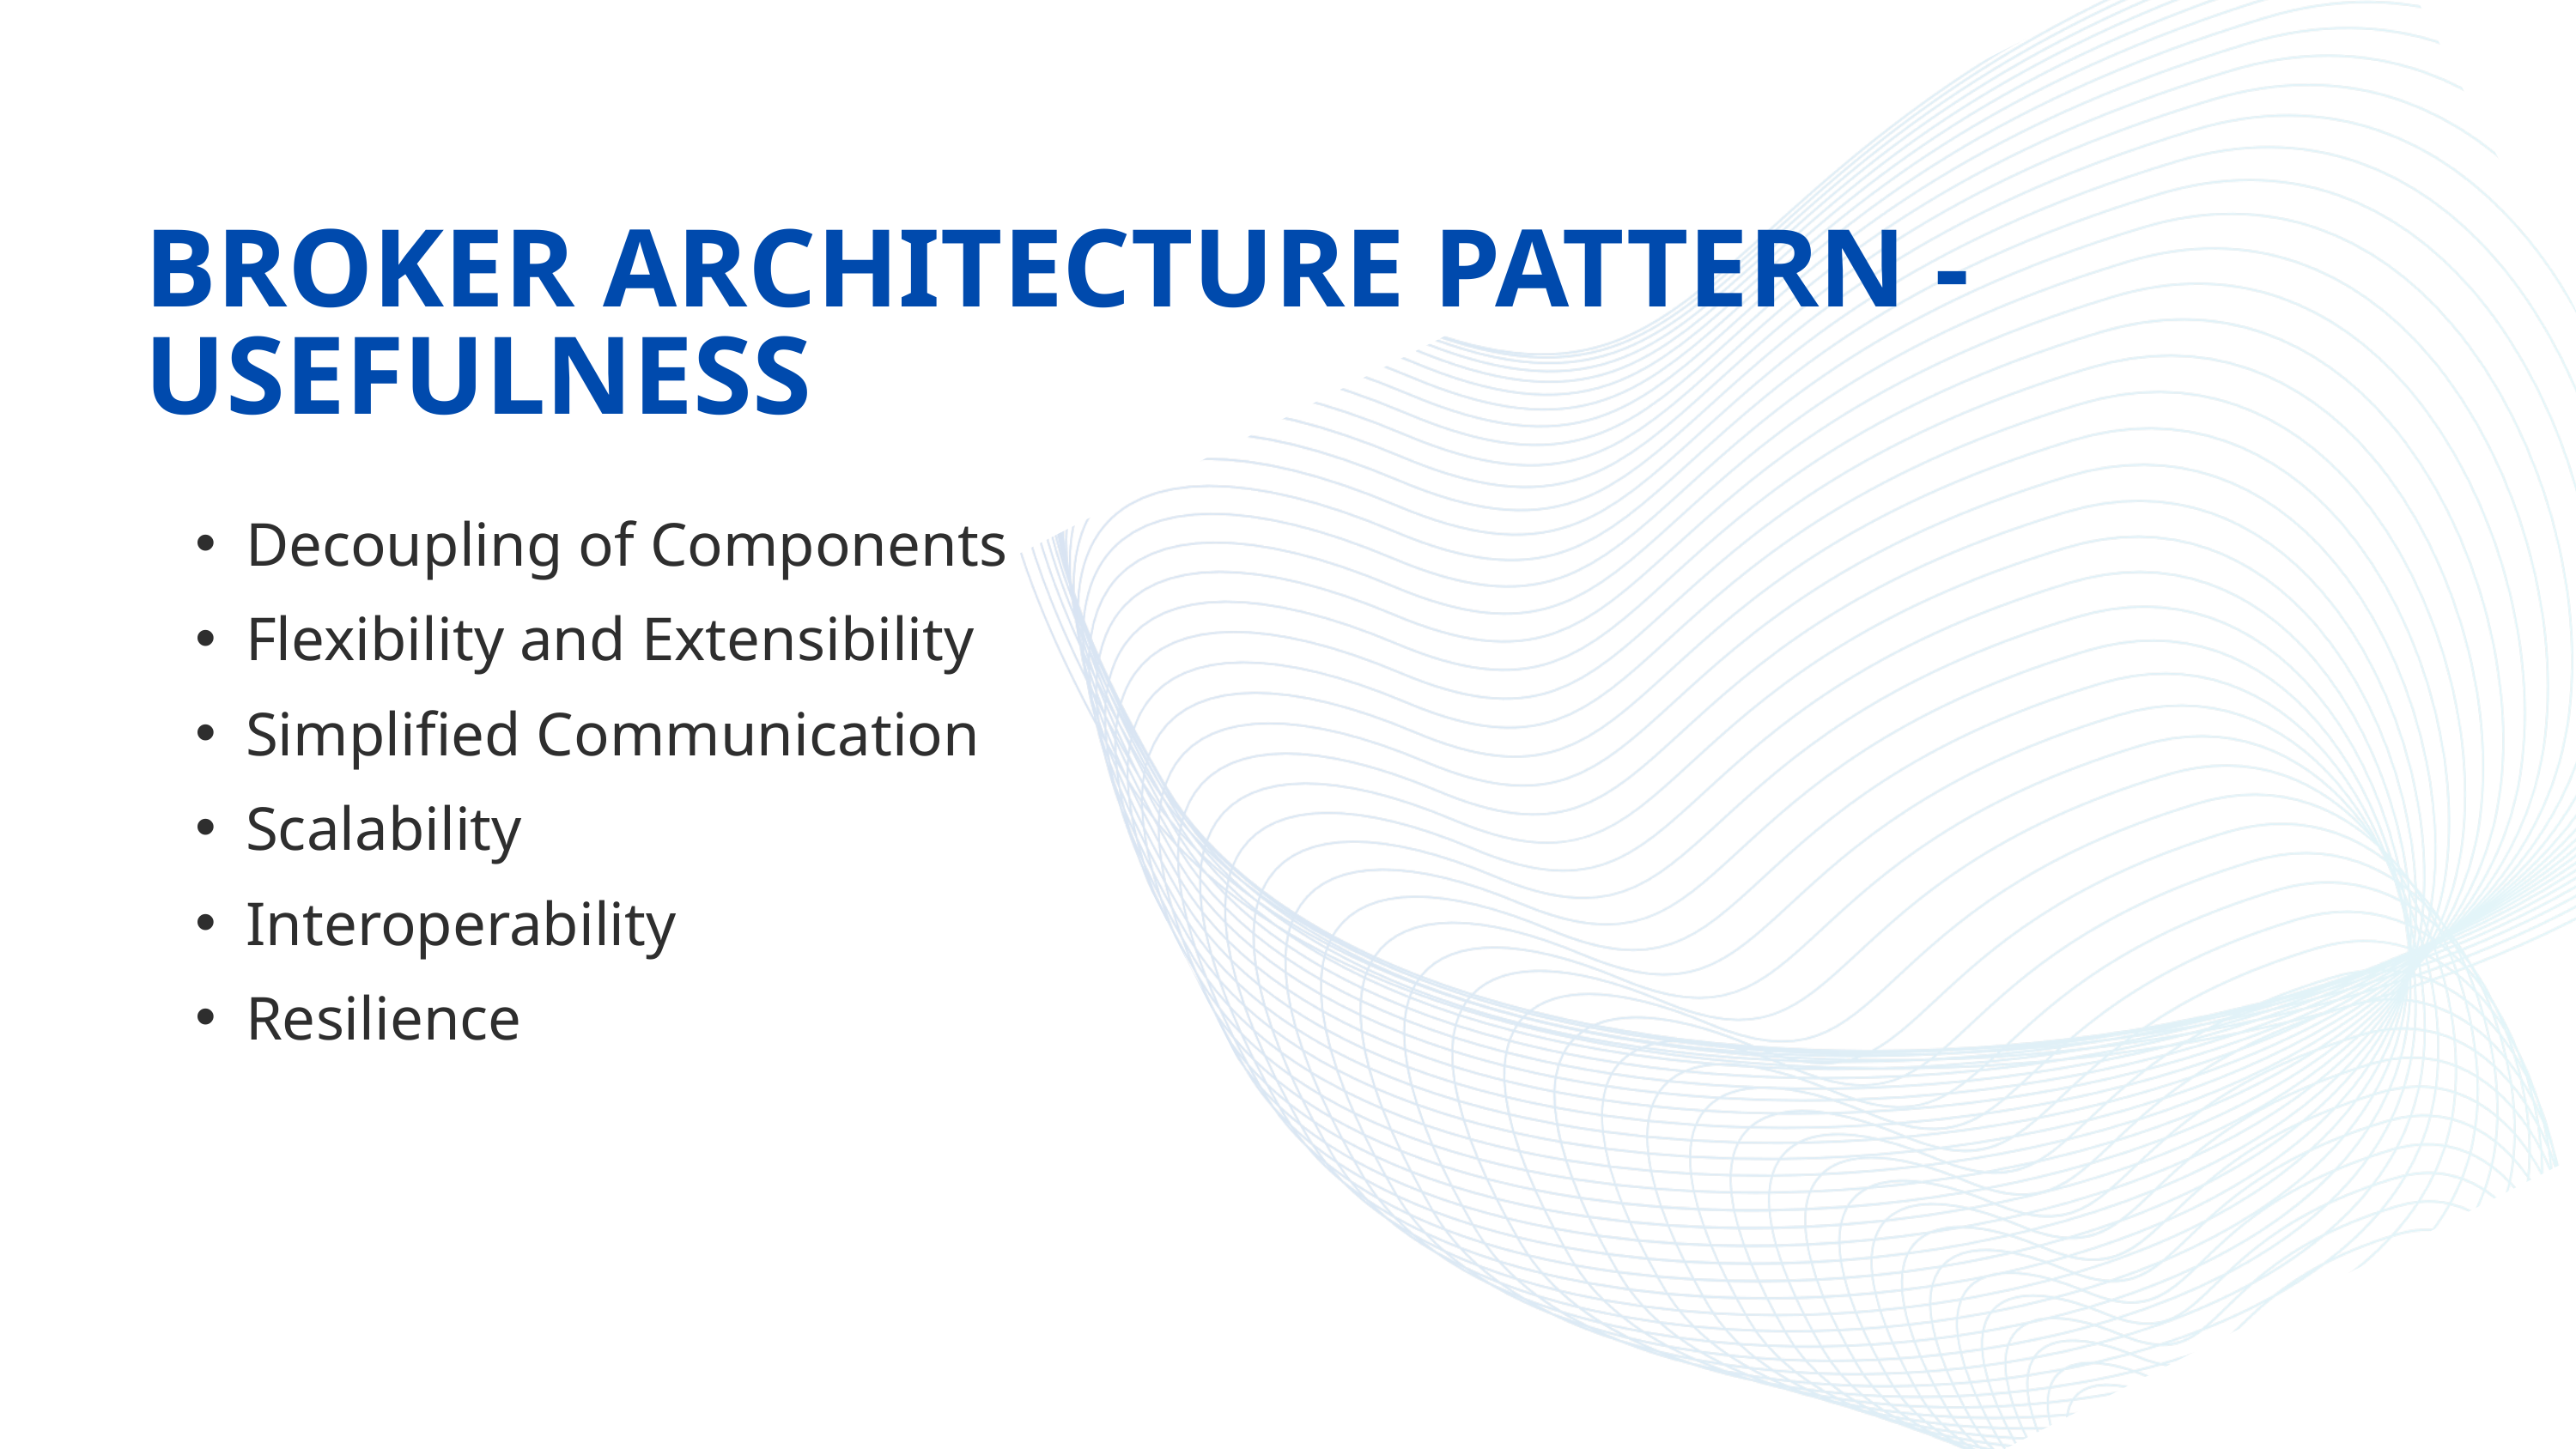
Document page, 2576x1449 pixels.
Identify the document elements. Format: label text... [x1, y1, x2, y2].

text_box Decoupling of Components Flexibility and Extensibility Simplified Communication Scalability Interoperability Resilience [144, 482, 2362, 1052]
text_box [1158, 0, 2576, 1449]
text_box BROKER ARCHITECTURE PATTERN - USEFULNESS [144, 221, 2334, 436]
